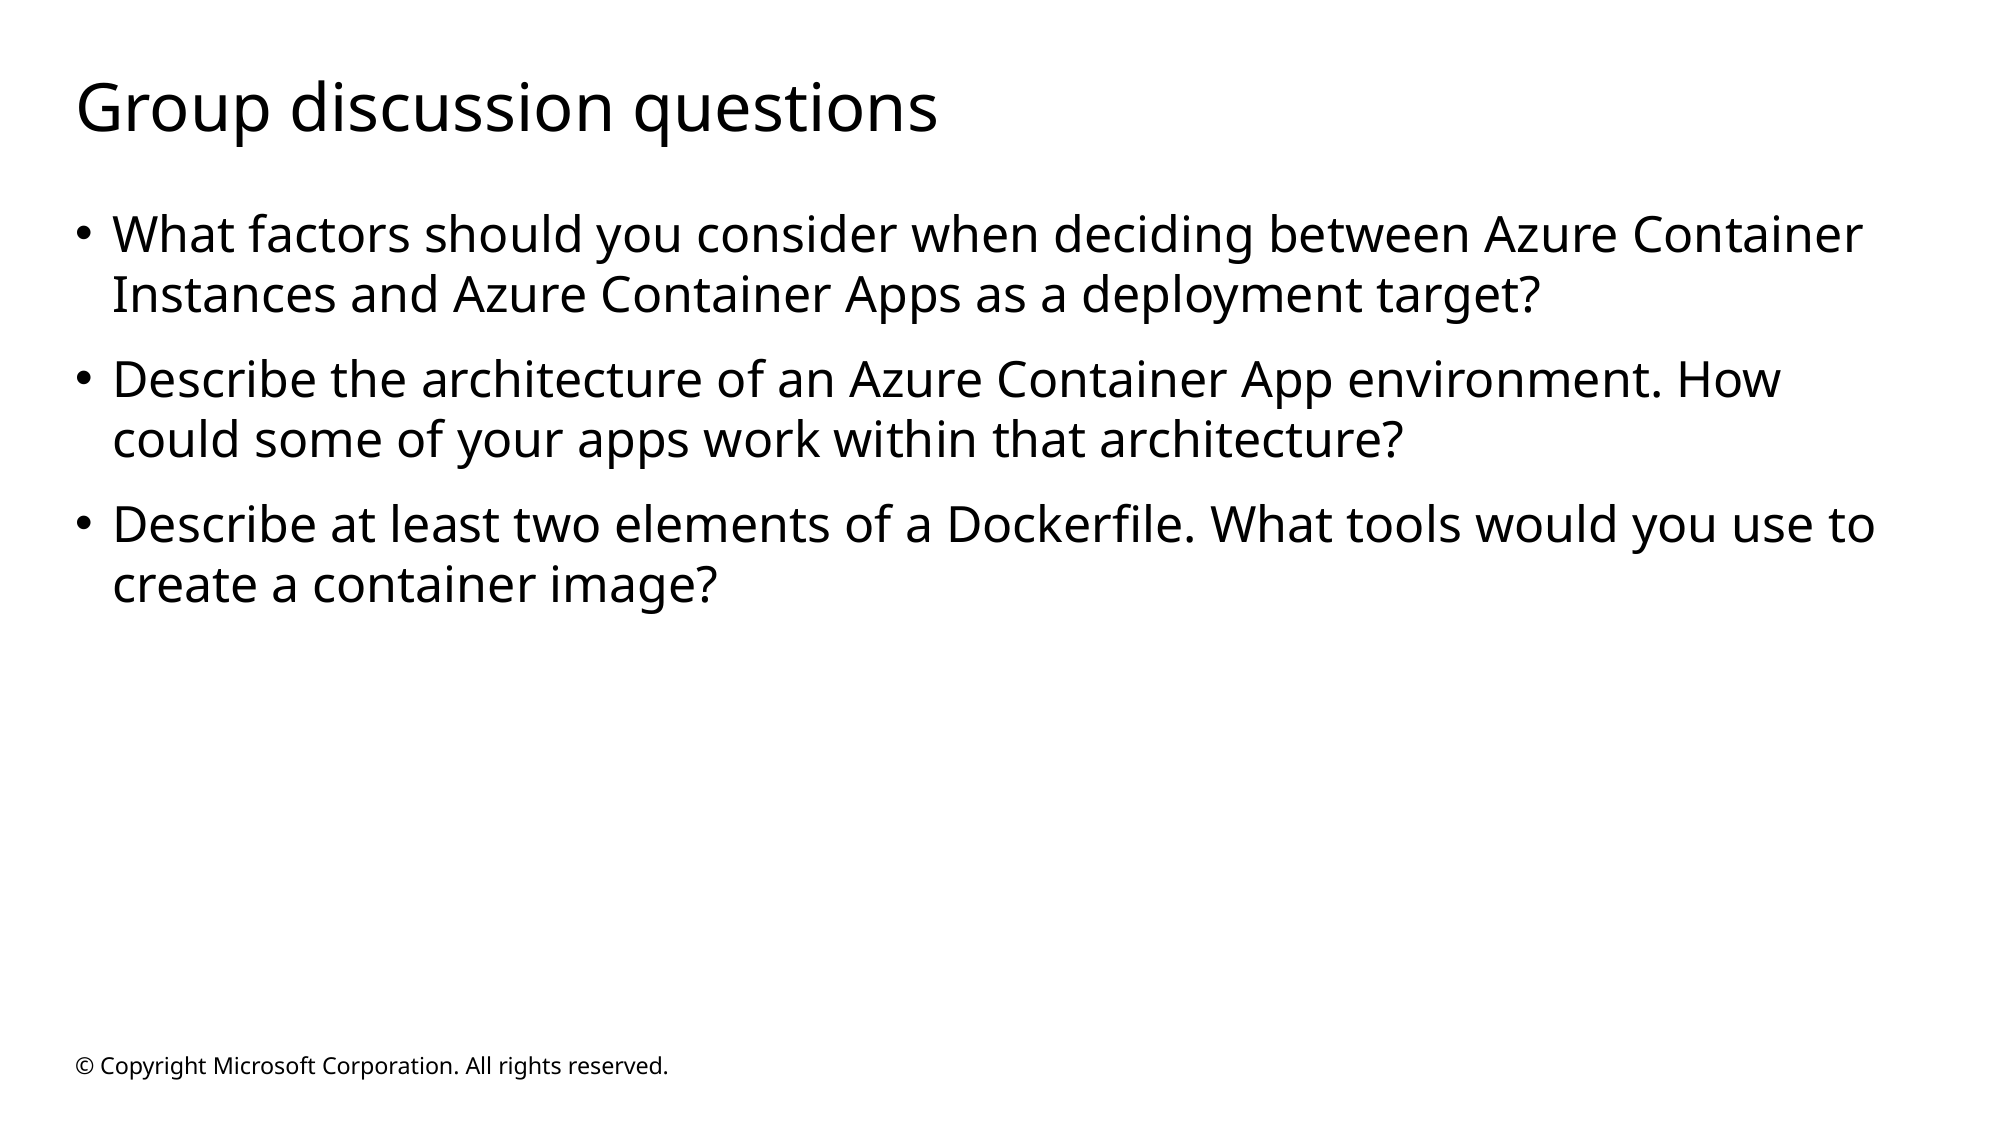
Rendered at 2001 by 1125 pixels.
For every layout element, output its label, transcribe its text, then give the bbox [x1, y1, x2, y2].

list What factors should you consider when deciding between Azure Container Instances and Azure Container Apps as a deployment target? Describe the architecture of an Azure Container App environment. How could some of your apps work within that architecture? Describe at least two elements of a Dockerfile. What tools would you use to create a container image? [75, 202, 1916, 993]
title Group discussion questions [75, 67, 1916, 153]
